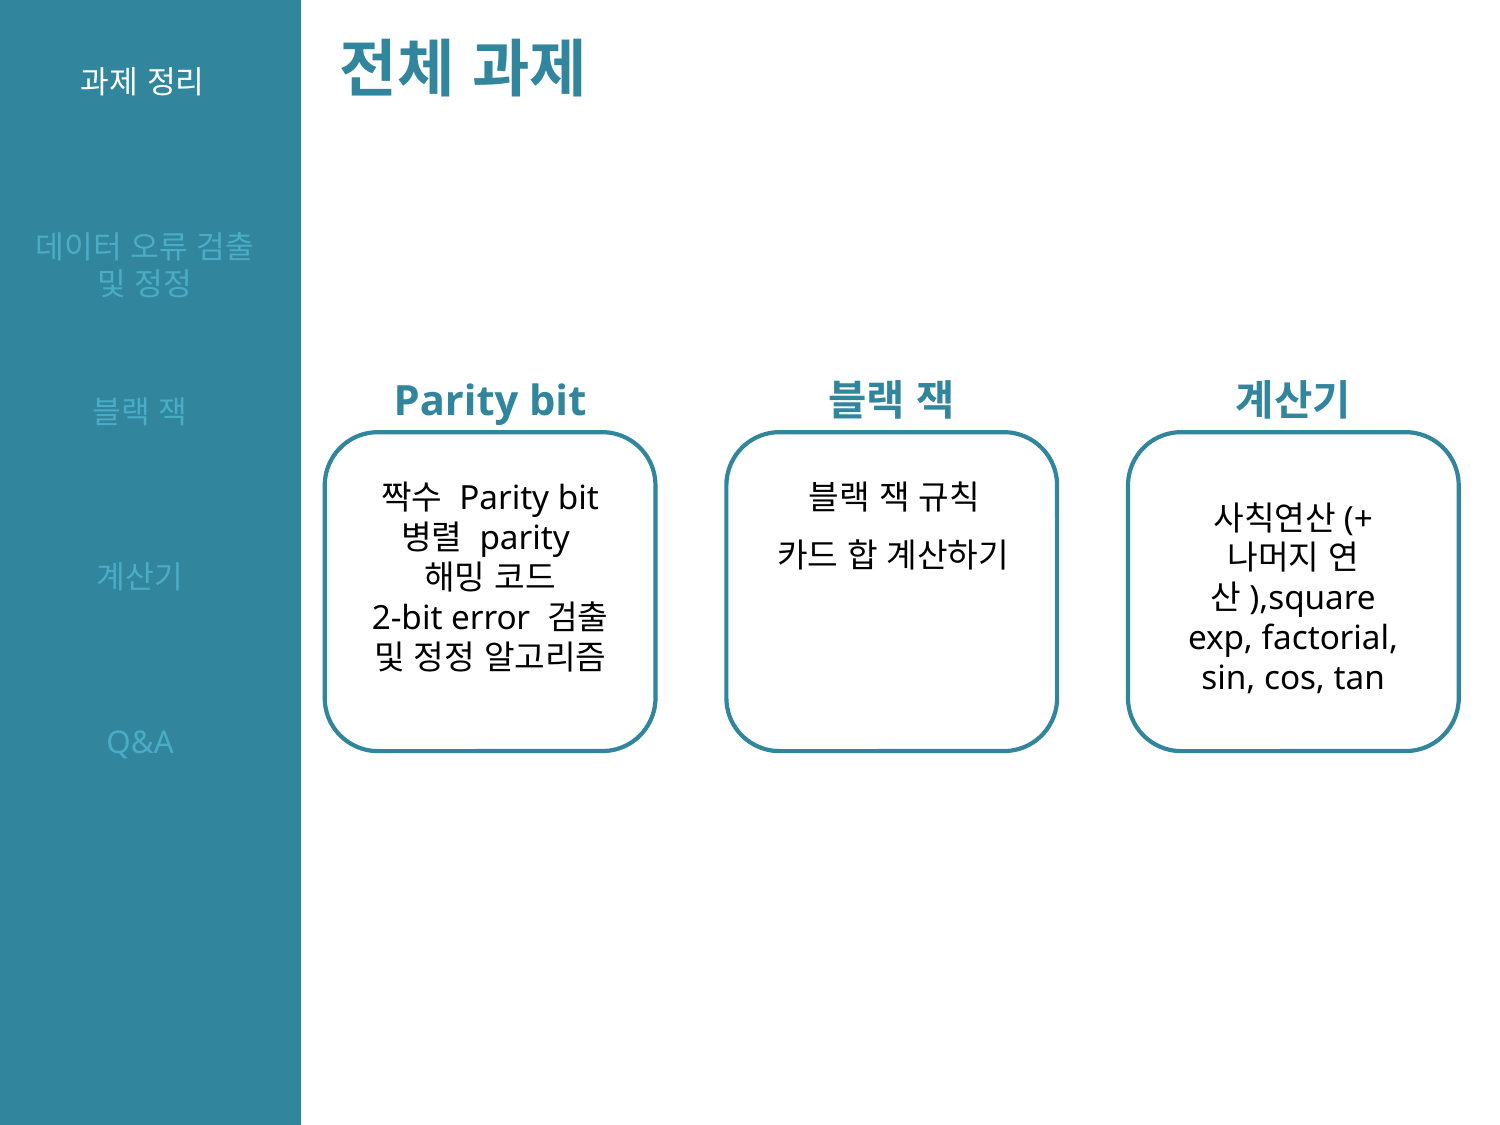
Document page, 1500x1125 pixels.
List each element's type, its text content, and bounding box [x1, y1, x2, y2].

text_box 블랙 잭 [2, 384, 278, 437]
text_box Q&A [2, 714, 278, 767]
text_box 과제 정리 [5, 54, 280, 107]
text_box [0, 0, 303, 1125]
text_box 계산기 [2, 549, 278, 602]
text_box 전체 과제 [324, 21, 1093, 112]
text_box 데이터 오류 검출 및 정정 [7, 219, 283, 310]
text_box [324, 366, 1459, 752]
